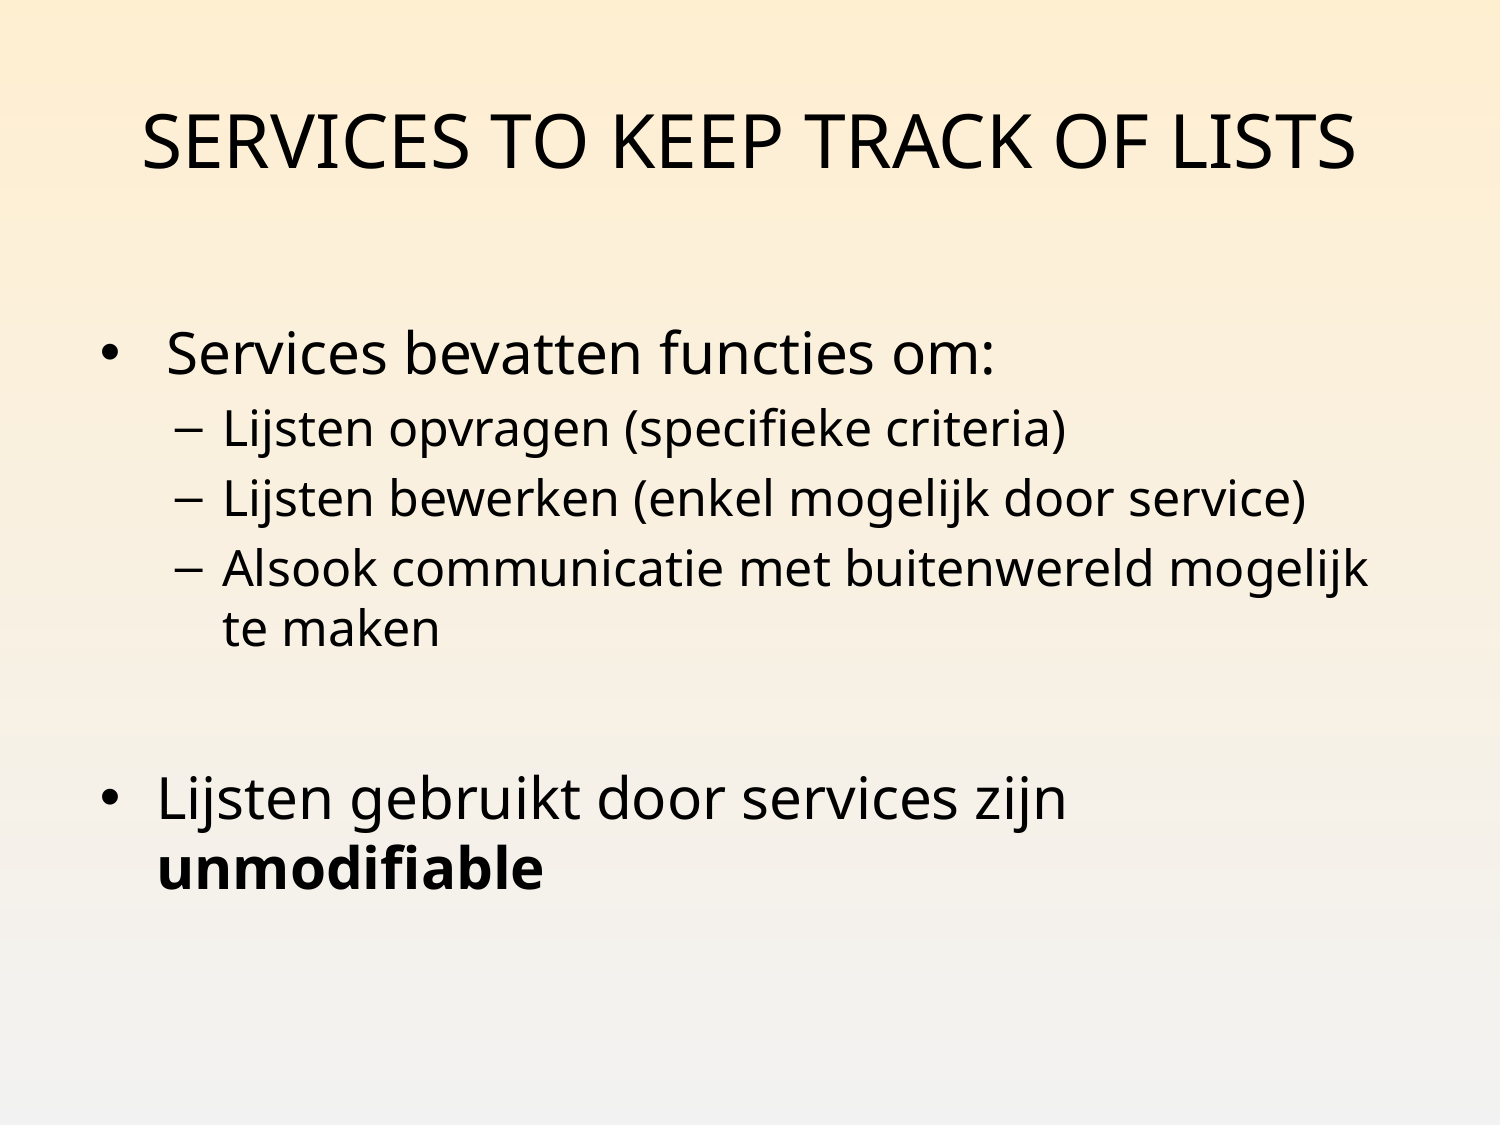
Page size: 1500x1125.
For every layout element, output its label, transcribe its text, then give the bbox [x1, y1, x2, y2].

title Services to keep track of lists [75, 45, 1425, 233]
list Services bevatten functies om: Lijsten opvragen (specifieke criteria) Lijsten bewerken (enkel mogelijk door service) Alsook communicatie met buitenwereld mogelijk te maken Lijsten gebruikt door services zijn unmodifiable [85, 309, 1436, 941]
